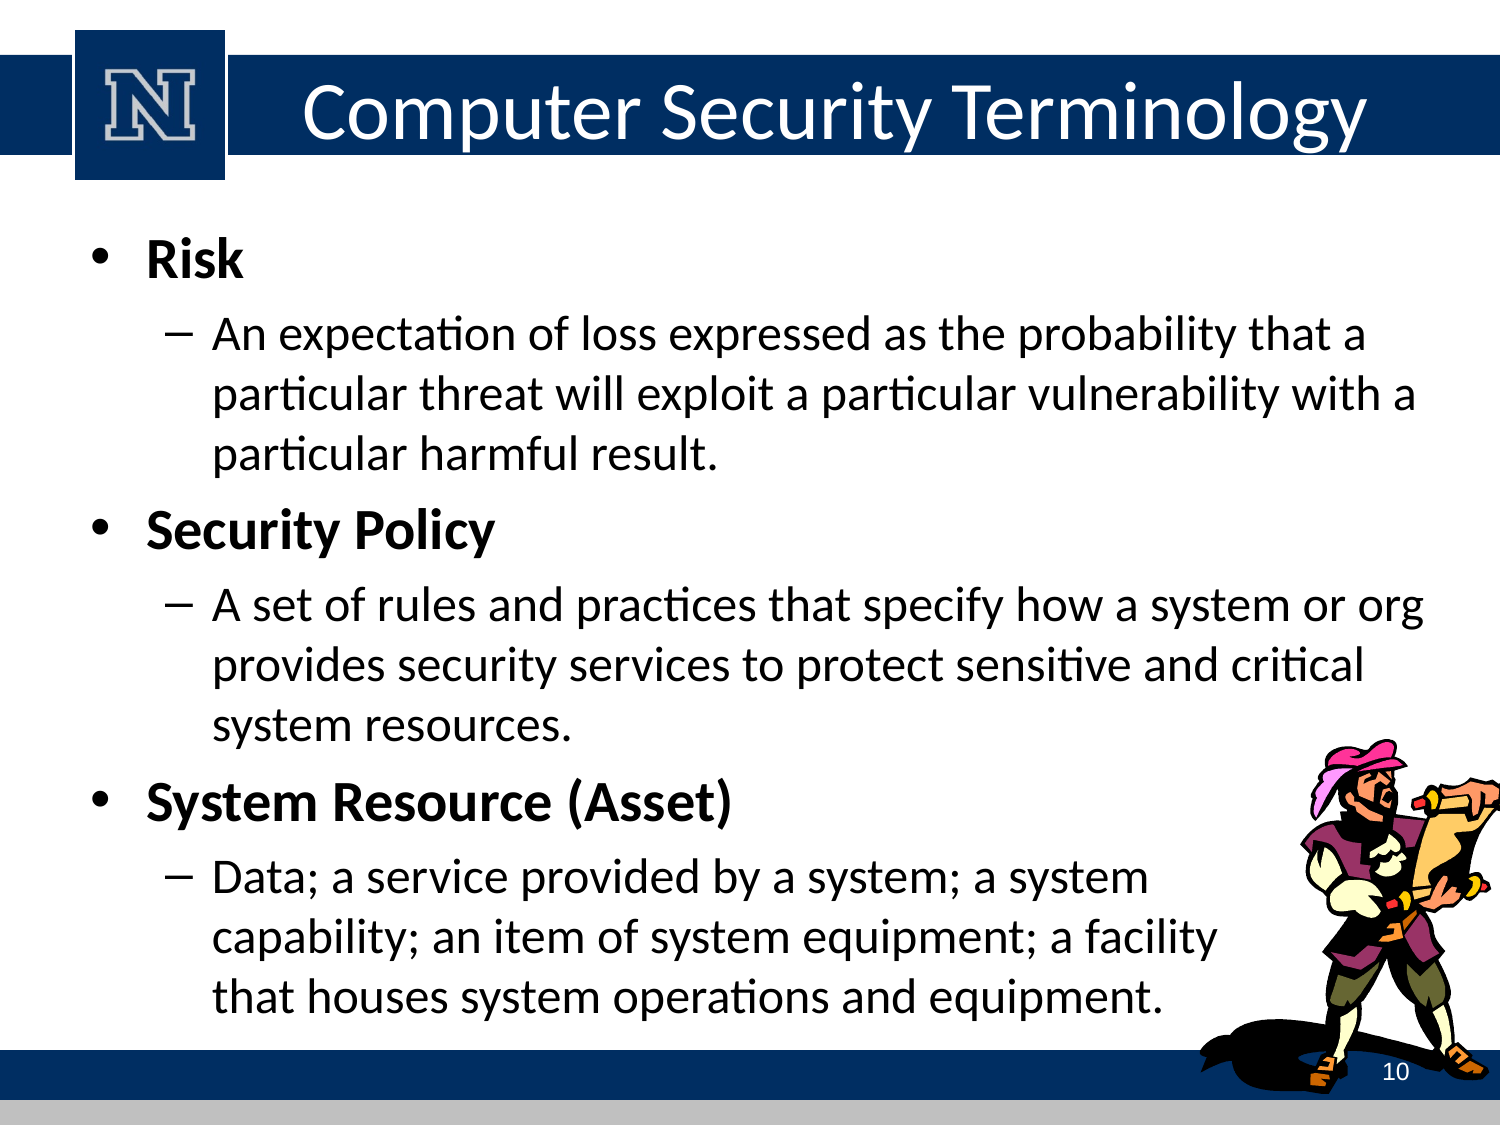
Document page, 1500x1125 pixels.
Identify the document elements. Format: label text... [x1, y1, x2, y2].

picture [1198, 735, 1500, 1098]
slide_number 10 [1074, 1040, 1194, 1100]
list Risk An expectation of loss expressed as the probability that a particular threat will exploit a particular vulnerability with a particular harmful result. Security Policy A set of rules and practices that specify how a system or org provides security services to protect sensitive and critical system resources. System Resource (Asset) Data; a service provided by a system; a system capability; an item of system equipment; a facility that houses system operations and equipment. [75, 212, 1471, 1005]
title Computer Security Terminology [287, 12, 1475, 200]
picture [75, 30, 225, 180]
